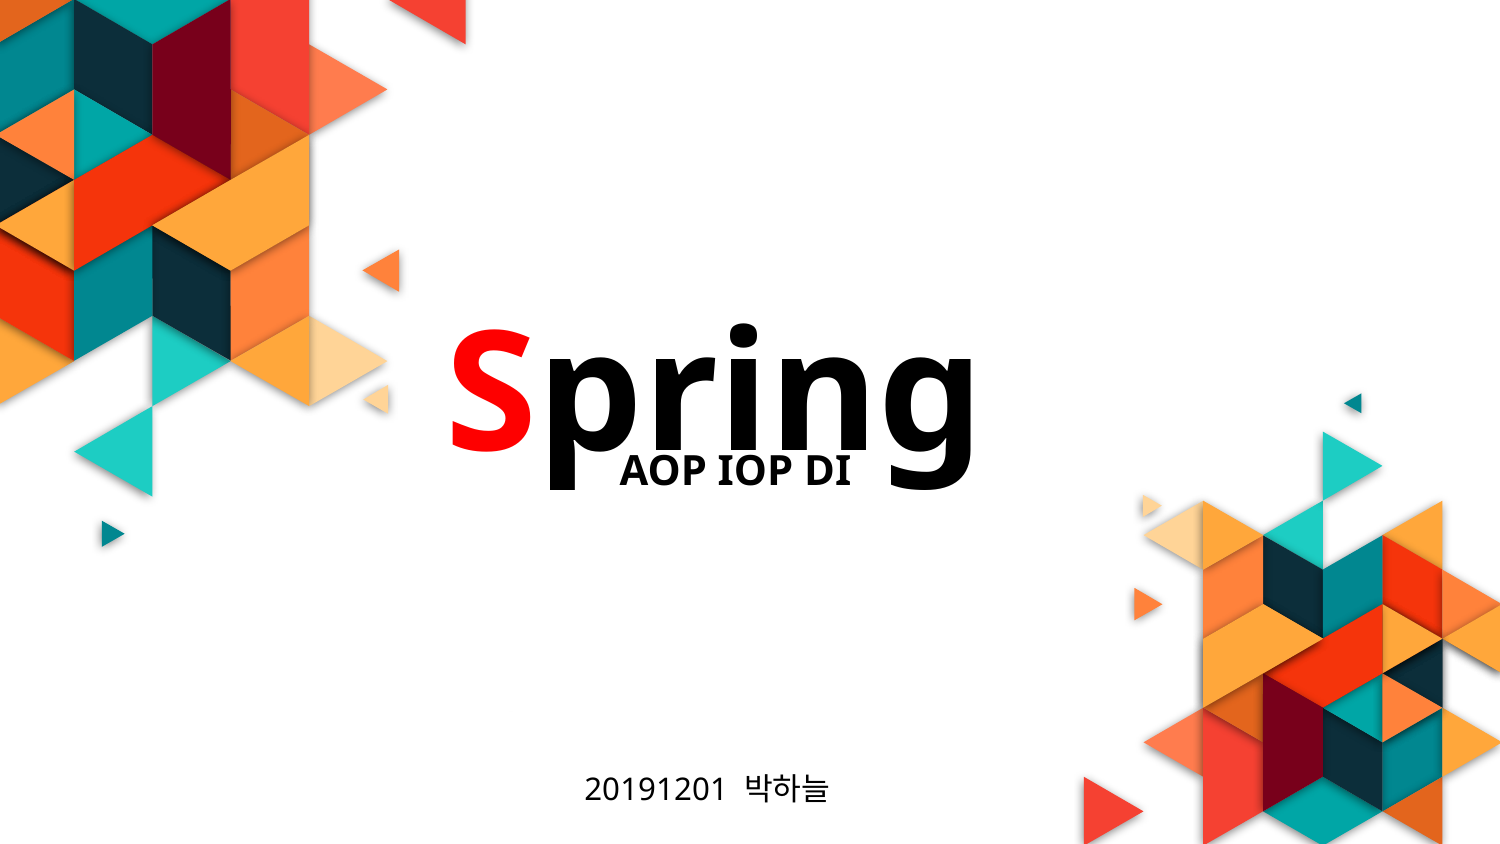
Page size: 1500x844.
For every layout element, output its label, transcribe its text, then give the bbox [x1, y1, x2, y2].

text_box AOP IOP DI [604, 428, 1494, 533]
text_box Spring [308, 161, 1122, 499]
text_box 20191201 박하늘 [509, 710, 906, 823]
